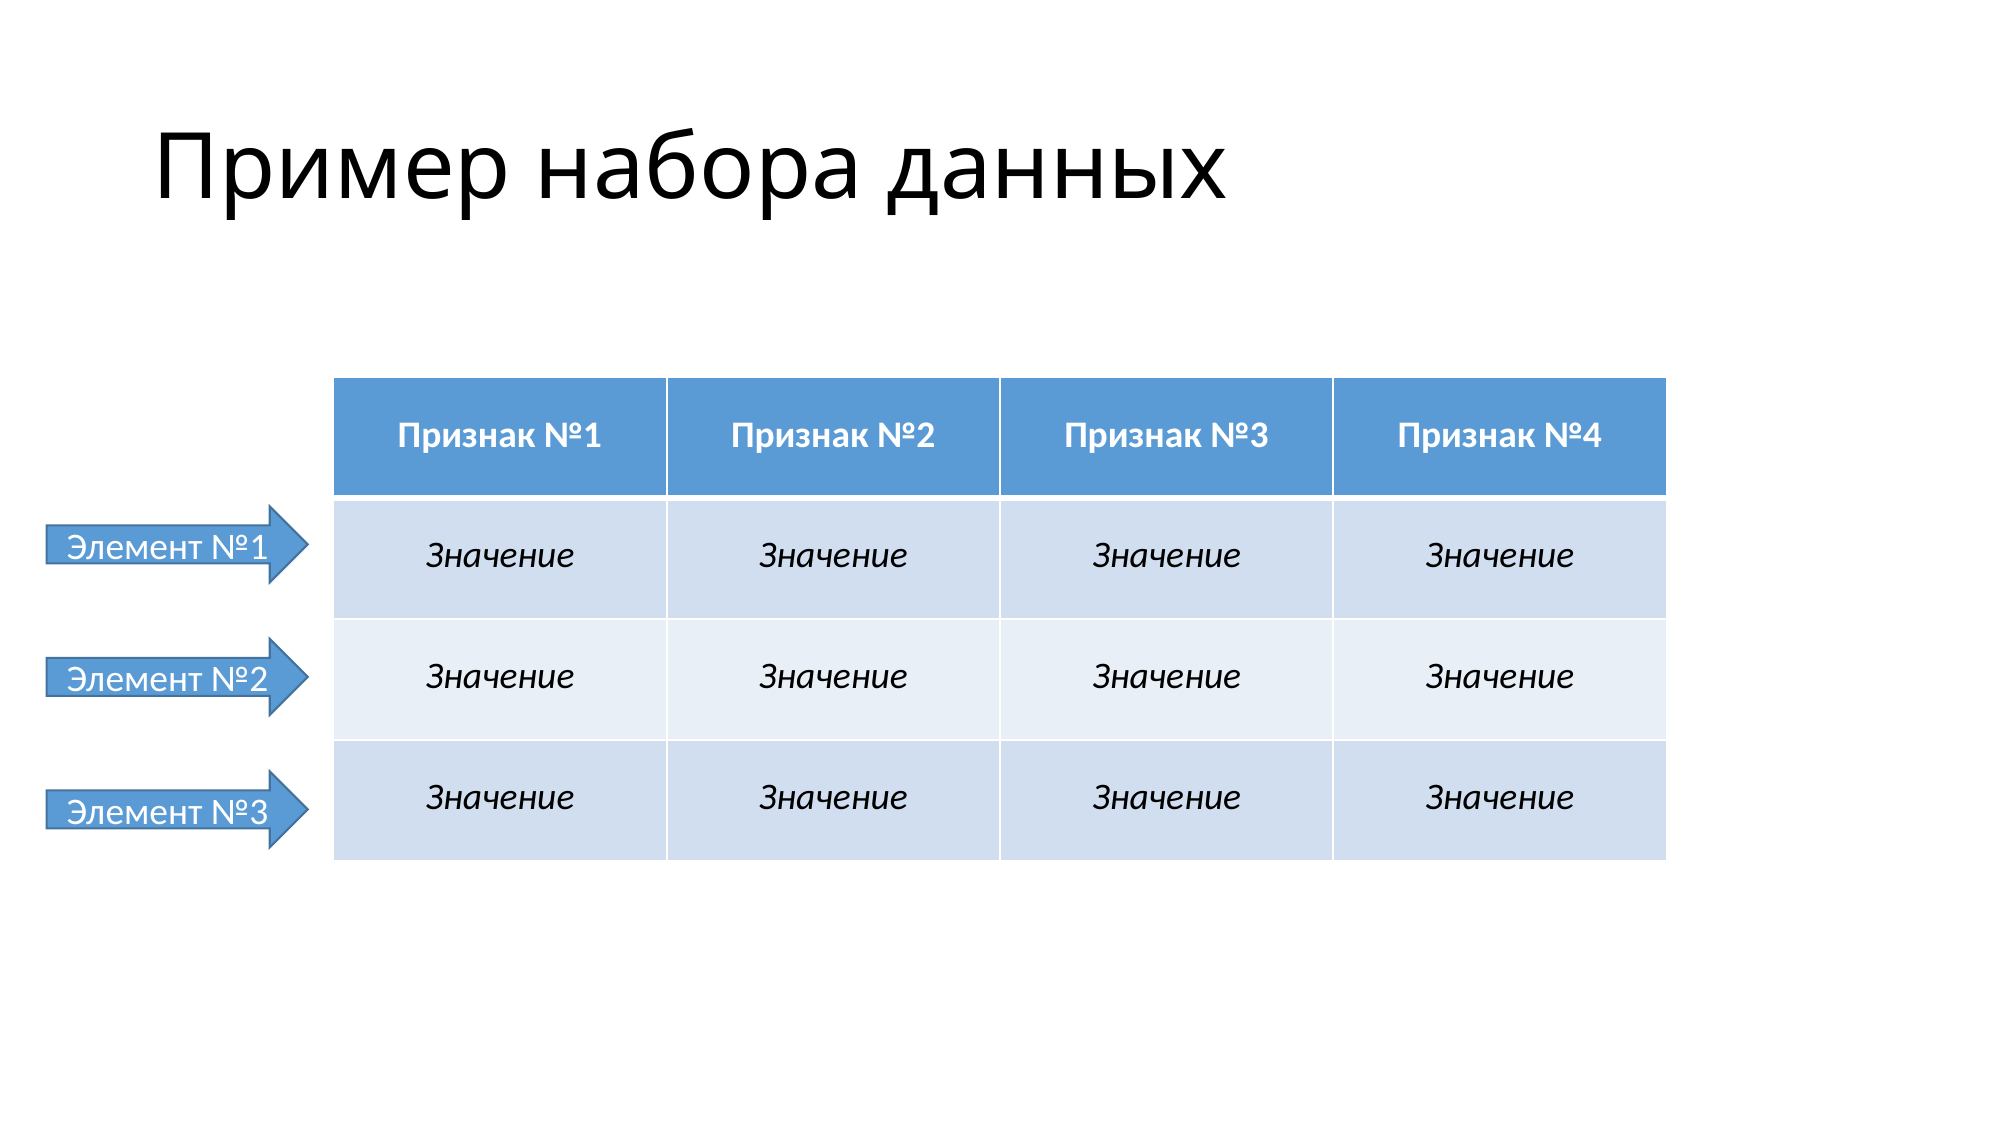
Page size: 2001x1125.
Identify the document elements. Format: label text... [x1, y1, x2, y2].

table_cell Значение [668, 501, 999, 618]
title Пример набора данных [137, 59, 1863, 278]
table_cell Значение [334, 620, 666, 739]
table_cell Значение [1001, 620, 1332, 739]
table_cell Значение [334, 501, 666, 618]
table_cell Значение [668, 620, 999, 739]
table_cell Значение [1334, 741, 1666, 860]
table_cell Значение [1334, 501, 1666, 618]
text_box Элемент №1 [45, 503, 310, 585]
text_box Элемент №2 [45, 636, 310, 718]
table_header Признак №2 [668, 378, 999, 495]
table_cell Значение [334, 741, 666, 860]
text_box Элемент №3 [45, 768, 310, 850]
table_header Признак №4 [1334, 378, 1666, 495]
table_cell Значение [1334, 620, 1666, 739]
table_cell Значение [1001, 501, 1332, 618]
table_cell Значение [1001, 741, 1332, 860]
table_header Признак №3 [1001, 378, 1332, 495]
table_cell Значение [668, 741, 999, 860]
table_header Признак №1 [334, 378, 666, 495]
